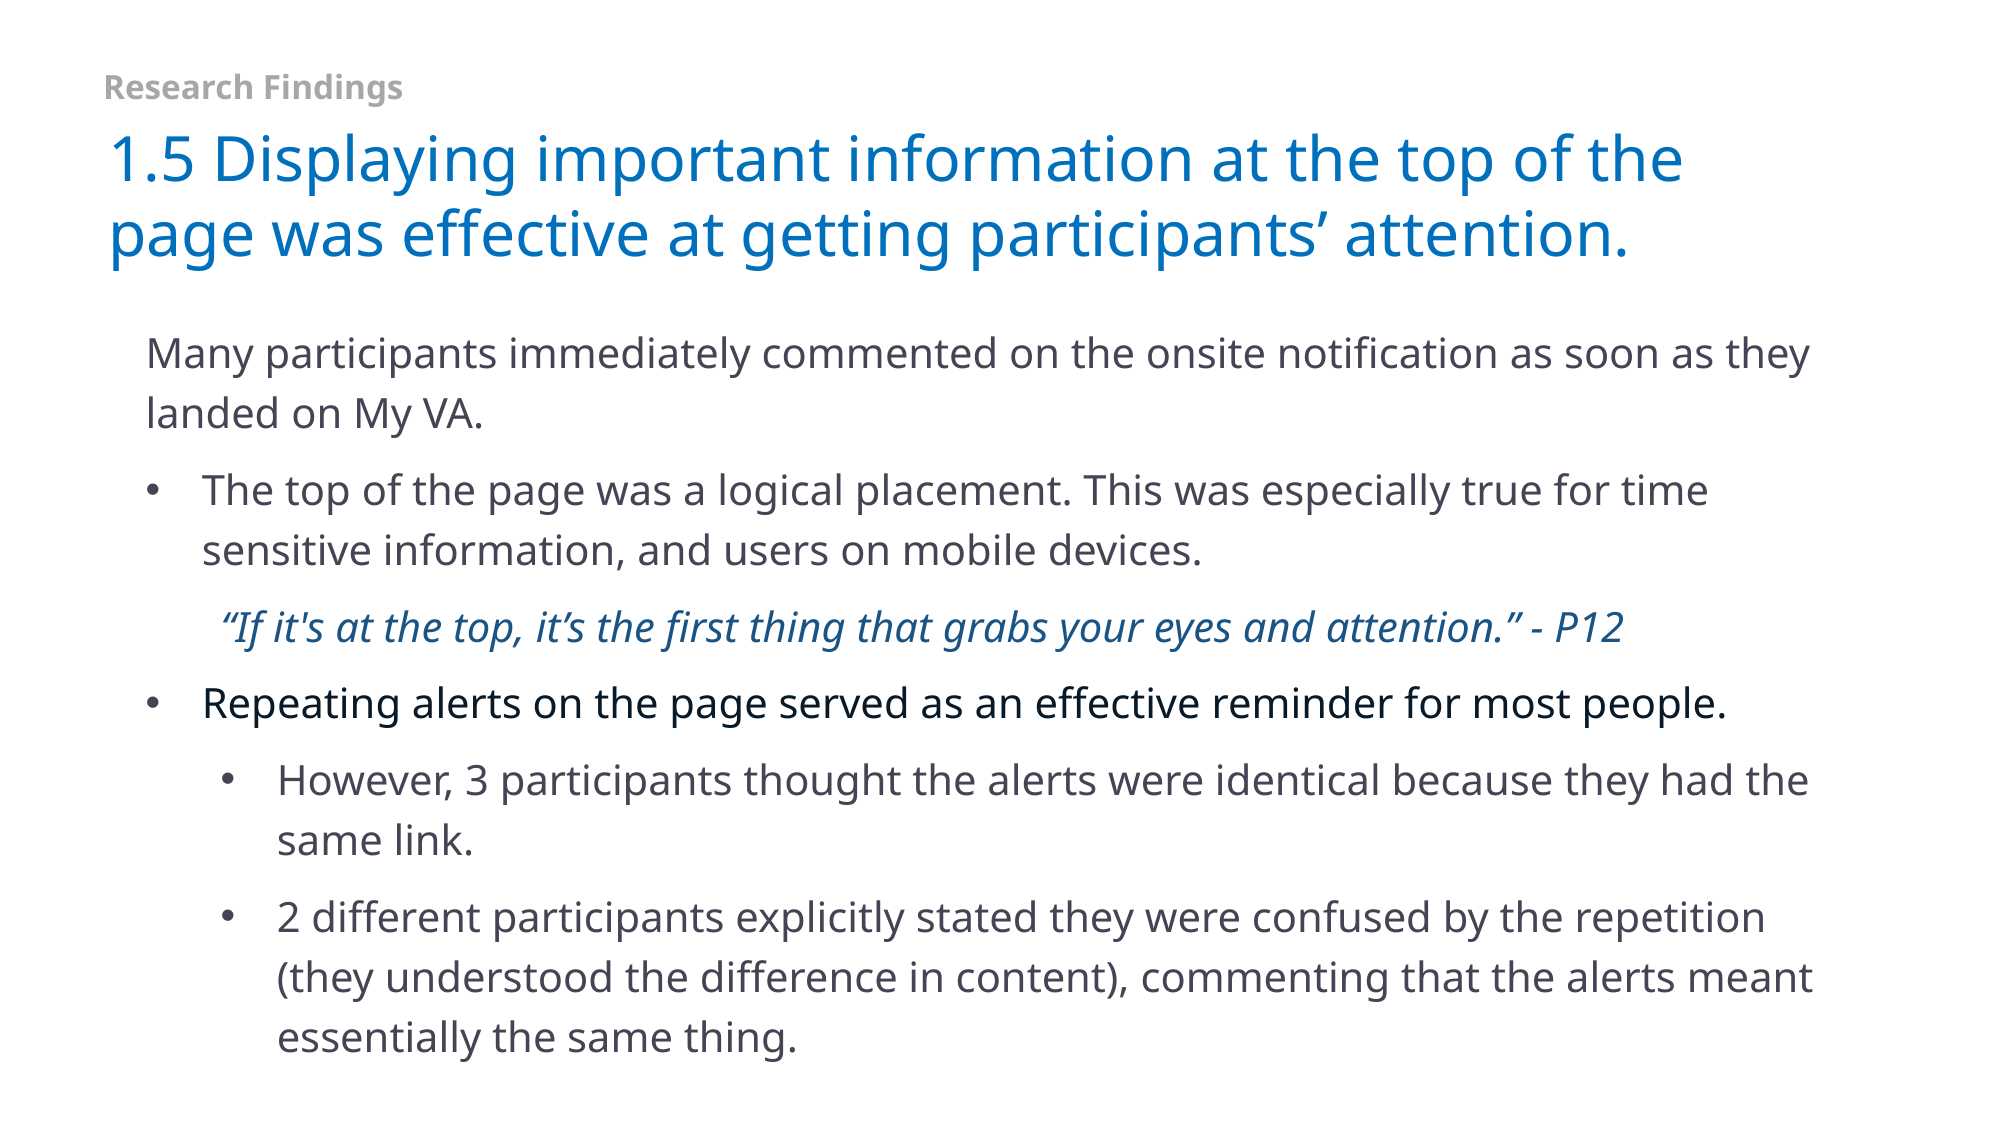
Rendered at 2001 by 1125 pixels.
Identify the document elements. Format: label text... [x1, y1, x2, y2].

title 1.5 Displaying important information at the top of the page was effective at getting participants’ attention. [100, 111, 1750, 309]
list Many participants immediately commented on the onsite notification as soon as they landed on My VA. The top of the page was a logical placement. This was especially true for time sensitive information, and users on mobile devices. “If it's at the top, it’s the first thing that grabs your eyes and attention.” - P12 Repeating alerts on the page served as an effective reminder for most people. However, 3 participants thought the alerts were identical because they had the same link. 2 different participants explicitly stated they were confused by the repetition (they understood the difference in content), commenting that the alerts meant essentially the same thing. [100, 309, 1855, 1111]
subtitle Research Findings [95, 52, 1218, 112]
